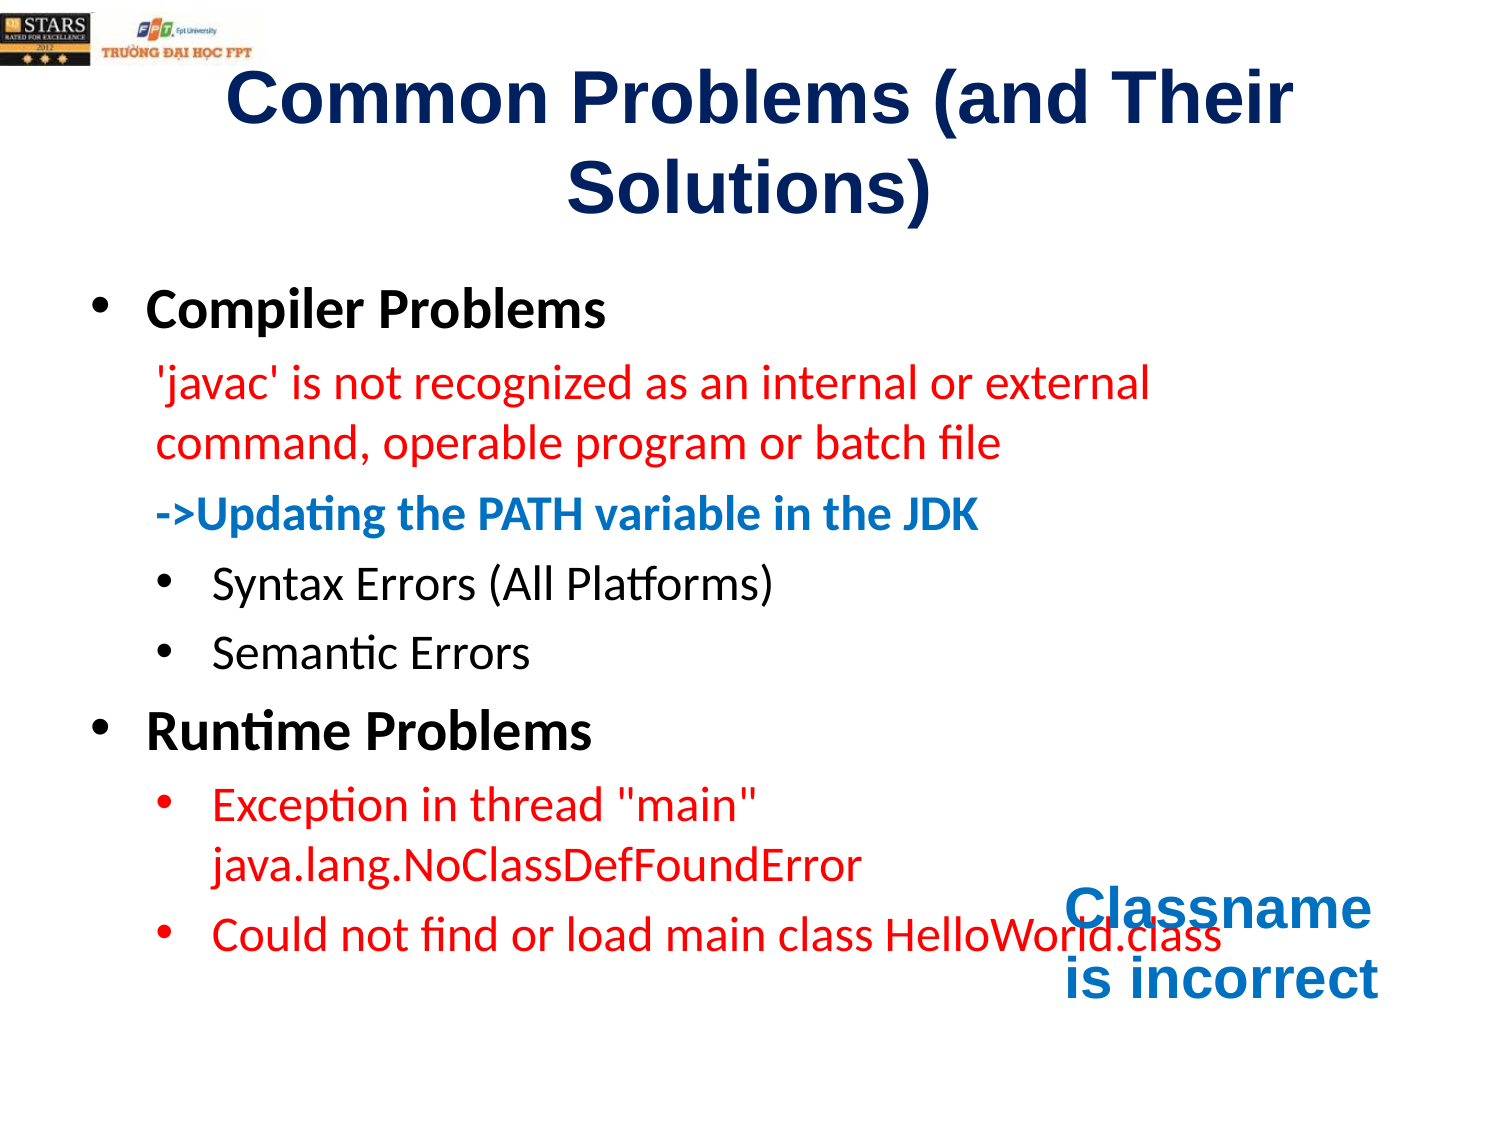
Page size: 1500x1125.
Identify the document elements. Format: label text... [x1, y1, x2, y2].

picture [0, 12, 263, 66]
text_box Classname is incorrect [1049, 862, 1413, 1018]
title Common Problems (and Their Solutions) [75, 45, 1425, 233]
list Compiler Problems 'javac' is not recognized as an internal or external command, operable program or batch file ->Updating the PATH variable in the JDK Syntax Errors (All Platforms) Semantic Errors Runtime Problems Exception in thread "main" java.lang.NoClassDefFoundError Could not find or load main class HelloWorld.class [75, 262, 1325, 1005]
